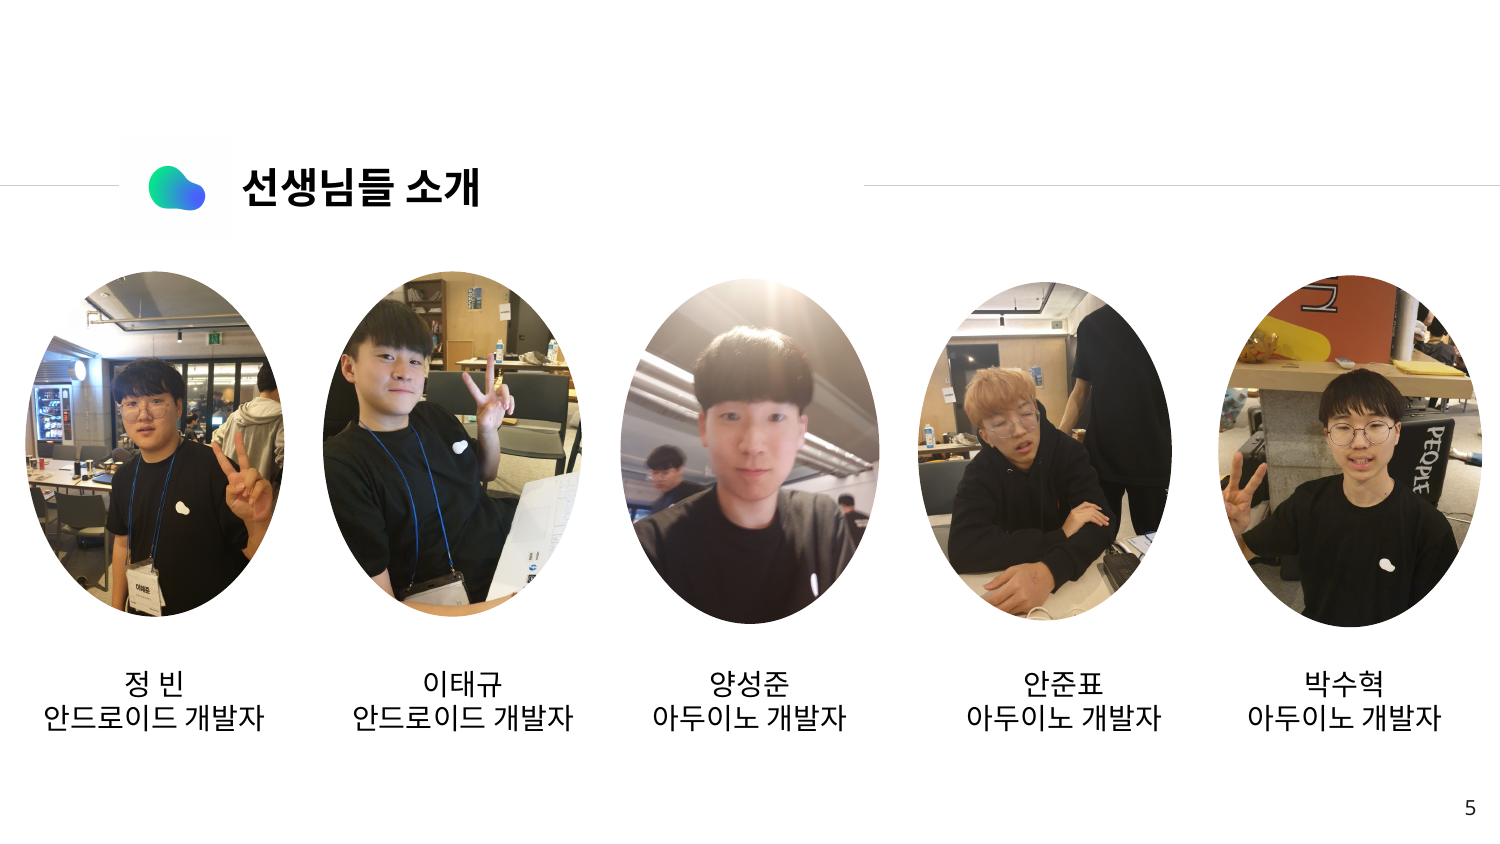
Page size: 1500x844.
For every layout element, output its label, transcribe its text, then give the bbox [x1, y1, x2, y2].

picture [119, 130, 233, 244]
text_box 정 빈 안드로이드 개발자 [0, 650, 278, 771]
picture [1218, 275, 1483, 628]
text_box 양성준 아두이노 개발자 [649, 650, 936, 771]
picture [25, 271, 285, 617]
picture [322, 271, 583, 617]
slide_number 5 [1401, 779, 1492, 844]
title 선생님들 소개 [238, 151, 863, 223]
text_box 이태규 안드로이드 개발자 [278, 650, 649, 771]
picture [917, 281, 1173, 621]
text_box 안준표 아두이노 개발자 [936, 650, 1159, 771]
text_box 박수혁 아두이노 개발자 [1159, 650, 1500, 771]
picture [620, 278, 880, 625]
